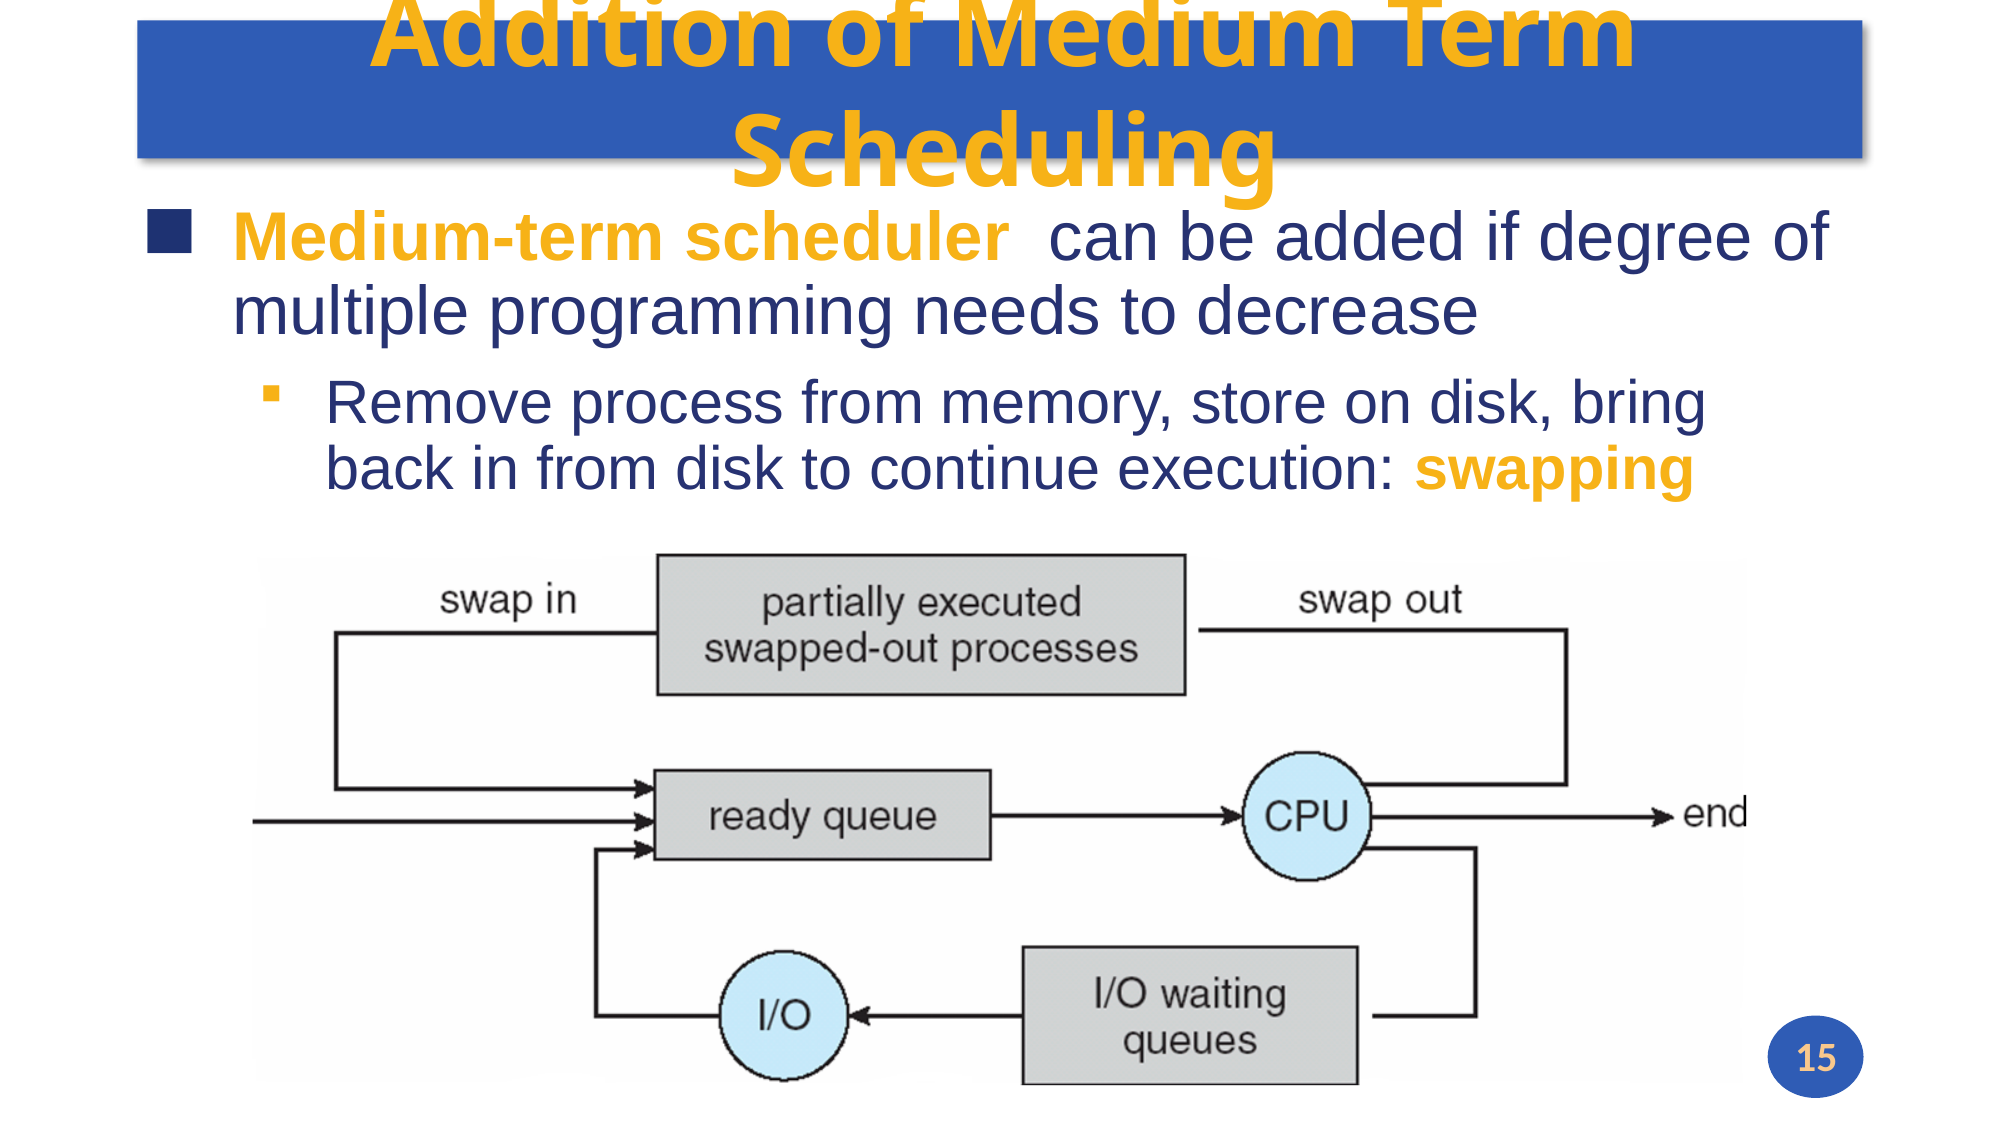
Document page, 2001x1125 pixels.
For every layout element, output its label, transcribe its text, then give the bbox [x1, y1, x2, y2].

slide_number 15 [1767, 1015, 1866, 1095]
list Medium-term scheduler can be added if degree of multiple programming needs to decrease Remove process from memory, store on disk, bring back in from disk to continue execution: swapping [137, 193, 1863, 517]
picture [244, 544, 1755, 1094]
title Addition of Medium Term Scheduling [137, 17, 1863, 156]
